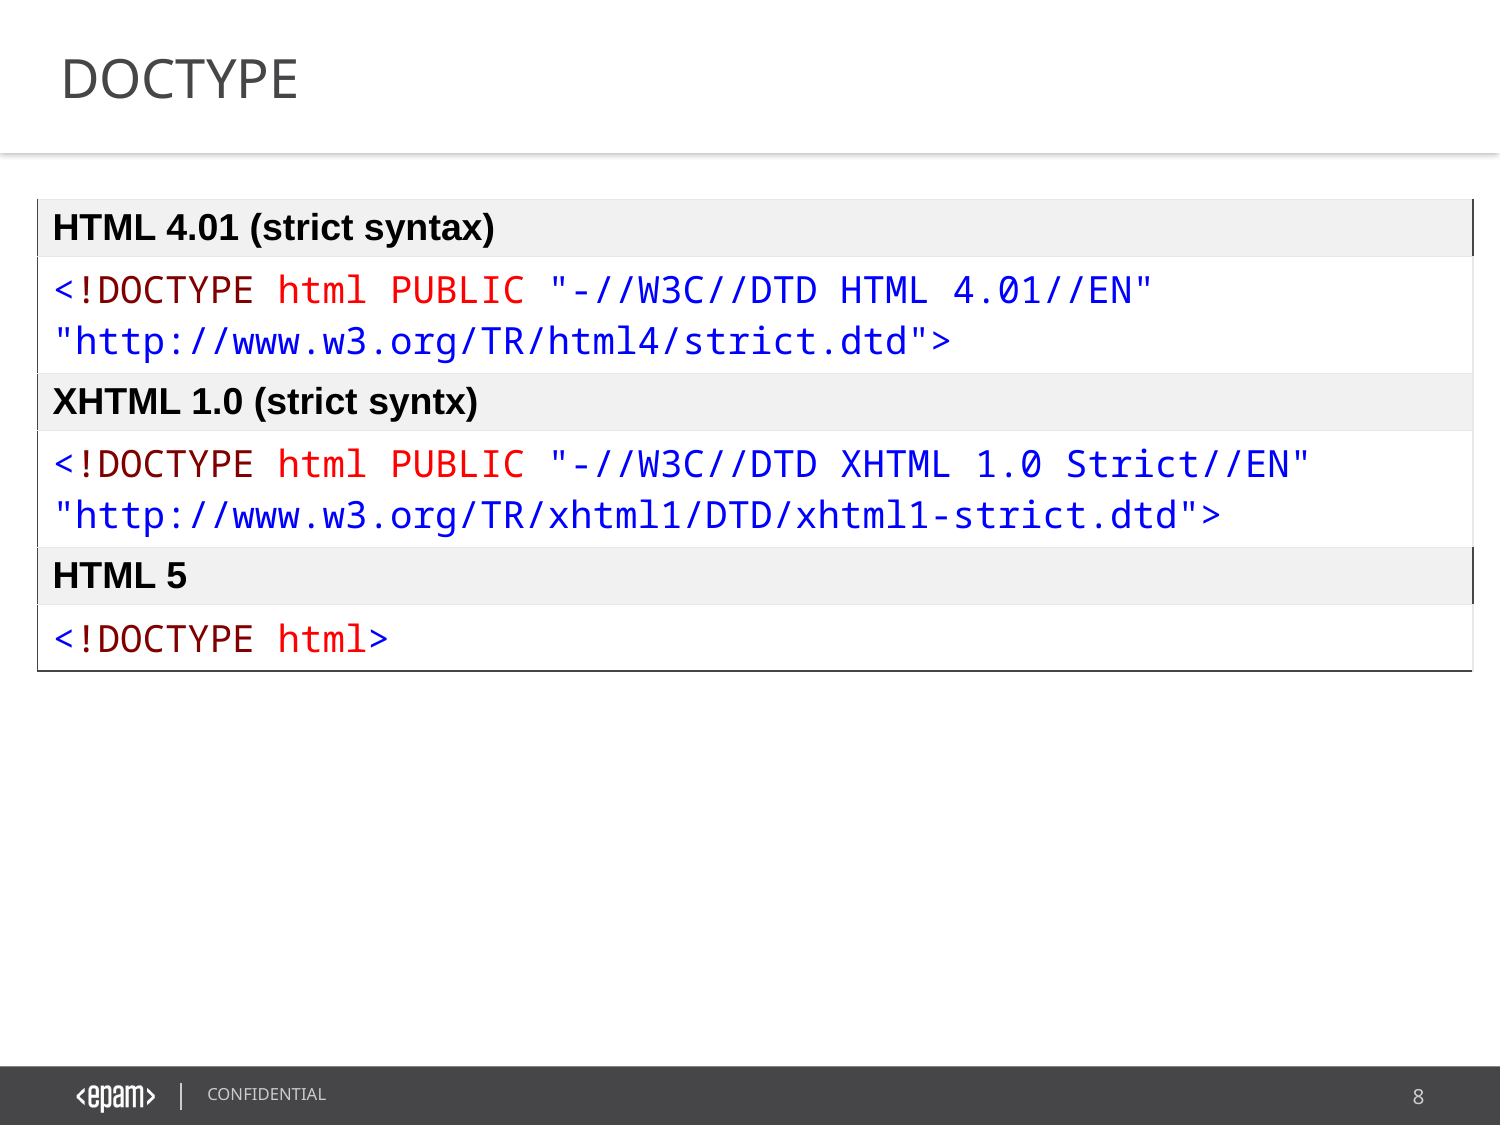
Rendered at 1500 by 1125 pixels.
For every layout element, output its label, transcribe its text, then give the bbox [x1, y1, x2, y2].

table_cell <!DOCTYPE html> [38, 605, 1472, 670]
table_header HTML 4.01 (strict syntax) [38, 200, 1472, 256]
picture [76, 1085, 155, 1113]
table_cell XHTML 1.0 (strict syntx) [38, 374, 1472, 430]
table_cell HTML 5 [38, 548, 1472, 604]
list DOCTYPE [0, 0, 1500, 153]
table_cell <!DOCTYPE html PUBLIC "-//W3C//DTD HTML 4.01//EN" "http://www.w3.org/TR/html4/strict.dtd"> [38, 257, 1472, 373]
table_cell <!DOCTYPE html PUBLIC "-//W3C//DTD XHTML 1.0 Strict//EN" "http://www.w3.org/TR/xhtml1/DTD/xhtml1-strict.dtd"> [38, 431, 1472, 547]
